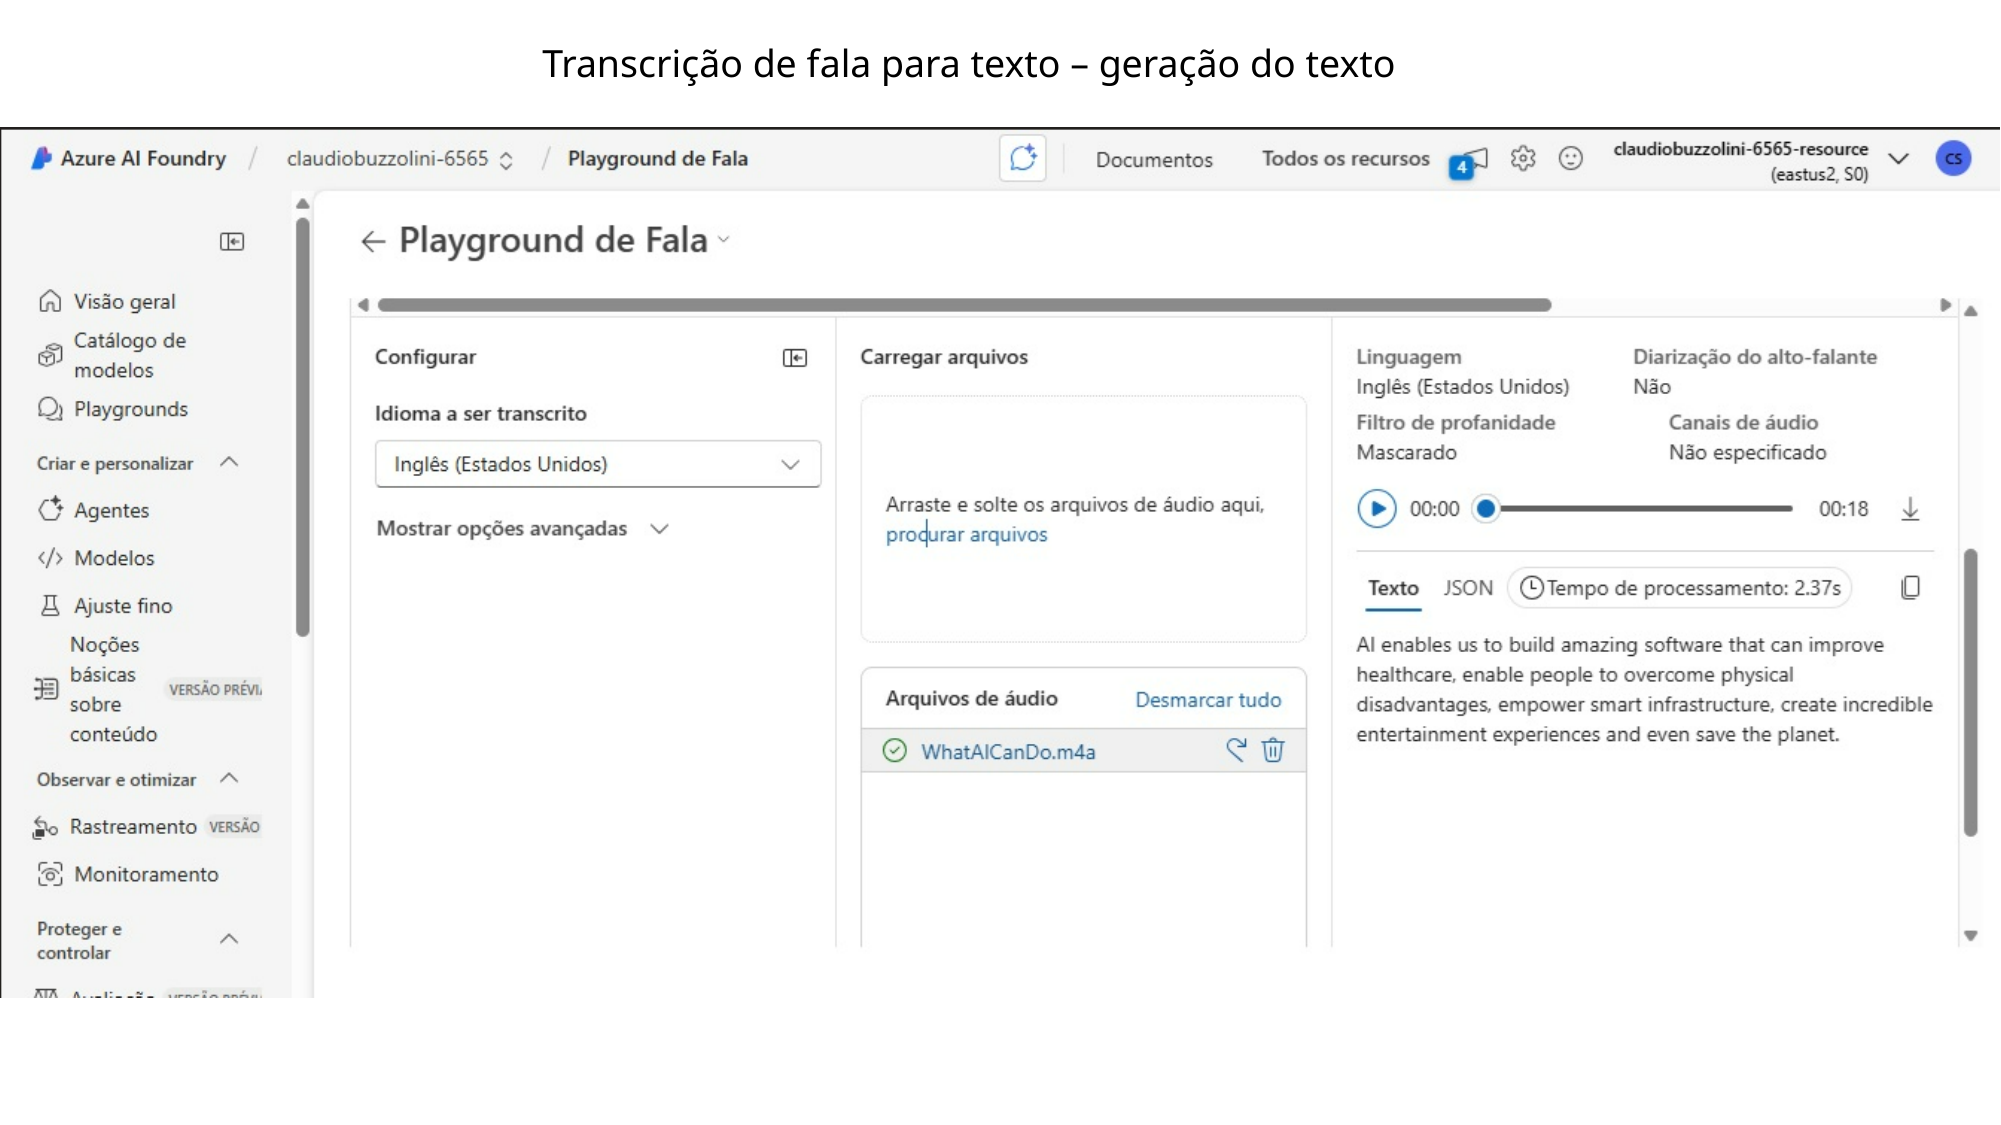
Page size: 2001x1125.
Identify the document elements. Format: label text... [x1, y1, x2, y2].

text_box Transcrição de fala para texto – geração do texto [527, 32, 1411, 93]
picture [0, 127, 2000, 998]
